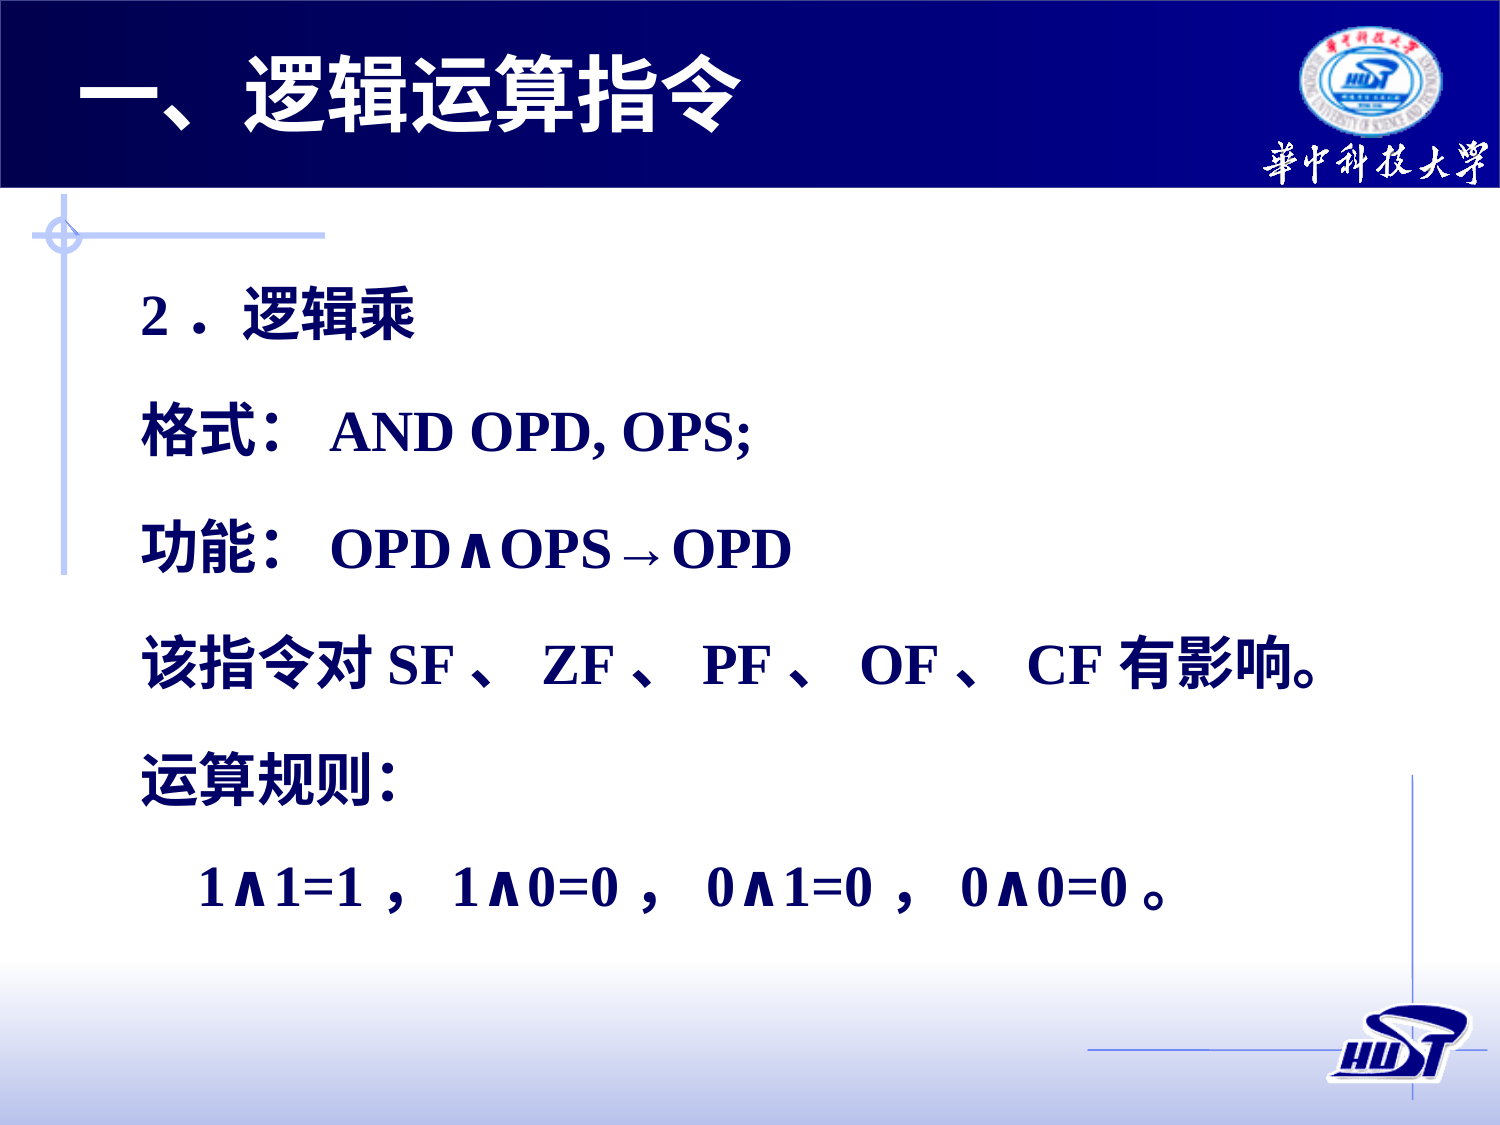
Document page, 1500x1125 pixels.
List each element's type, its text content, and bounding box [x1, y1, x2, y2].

picture [1262, 140, 1488, 185]
picture [1338, 26, 1443, 138]
title 一、逻辑运算指令 [62, 12, 1338, 151]
list 2．逻辑乘 格式：AND OPD, OPS; 功能：OPD∧OPS→OPD 该指令对SF、ZF、PF、OF、CF有影响。 运算规则：1∧1=1，1∧0=0，0∧1=0，0∧0=0。 [125, 234, 1382, 950]
